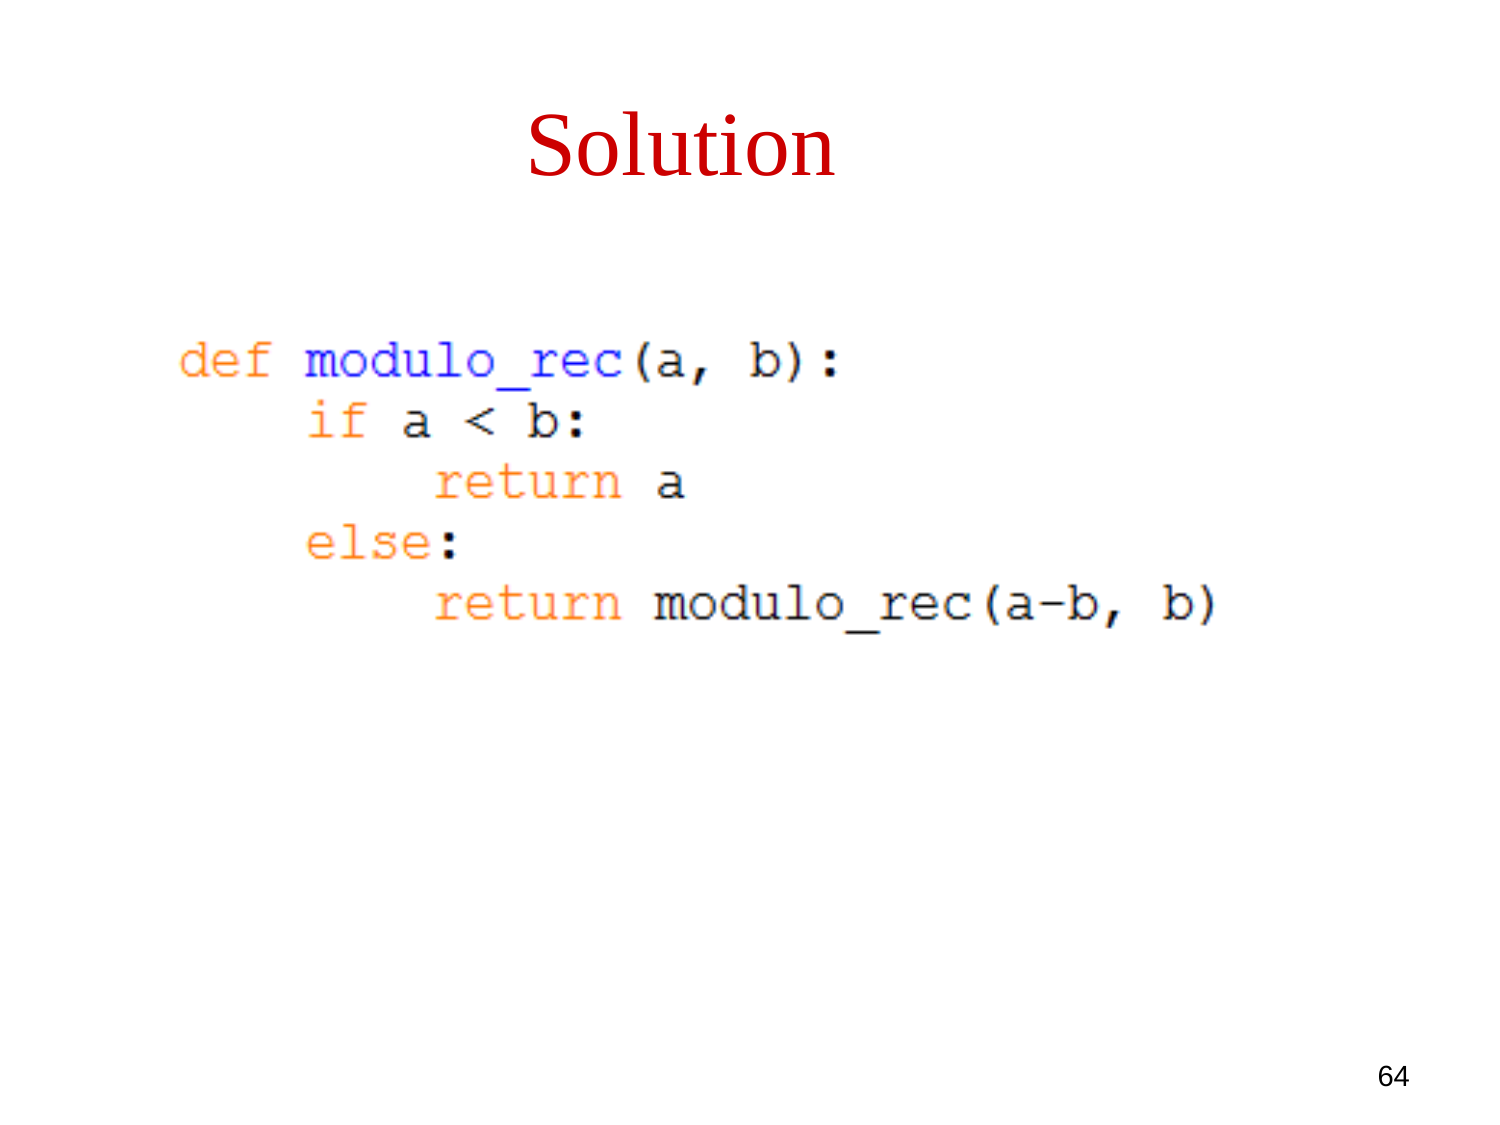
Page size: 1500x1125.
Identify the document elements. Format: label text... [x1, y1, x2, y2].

picture [174, 337, 1245, 655]
title Solution [75, 45, 1425, 233]
slide_number 64 [1074, 1049, 1426, 1088]
